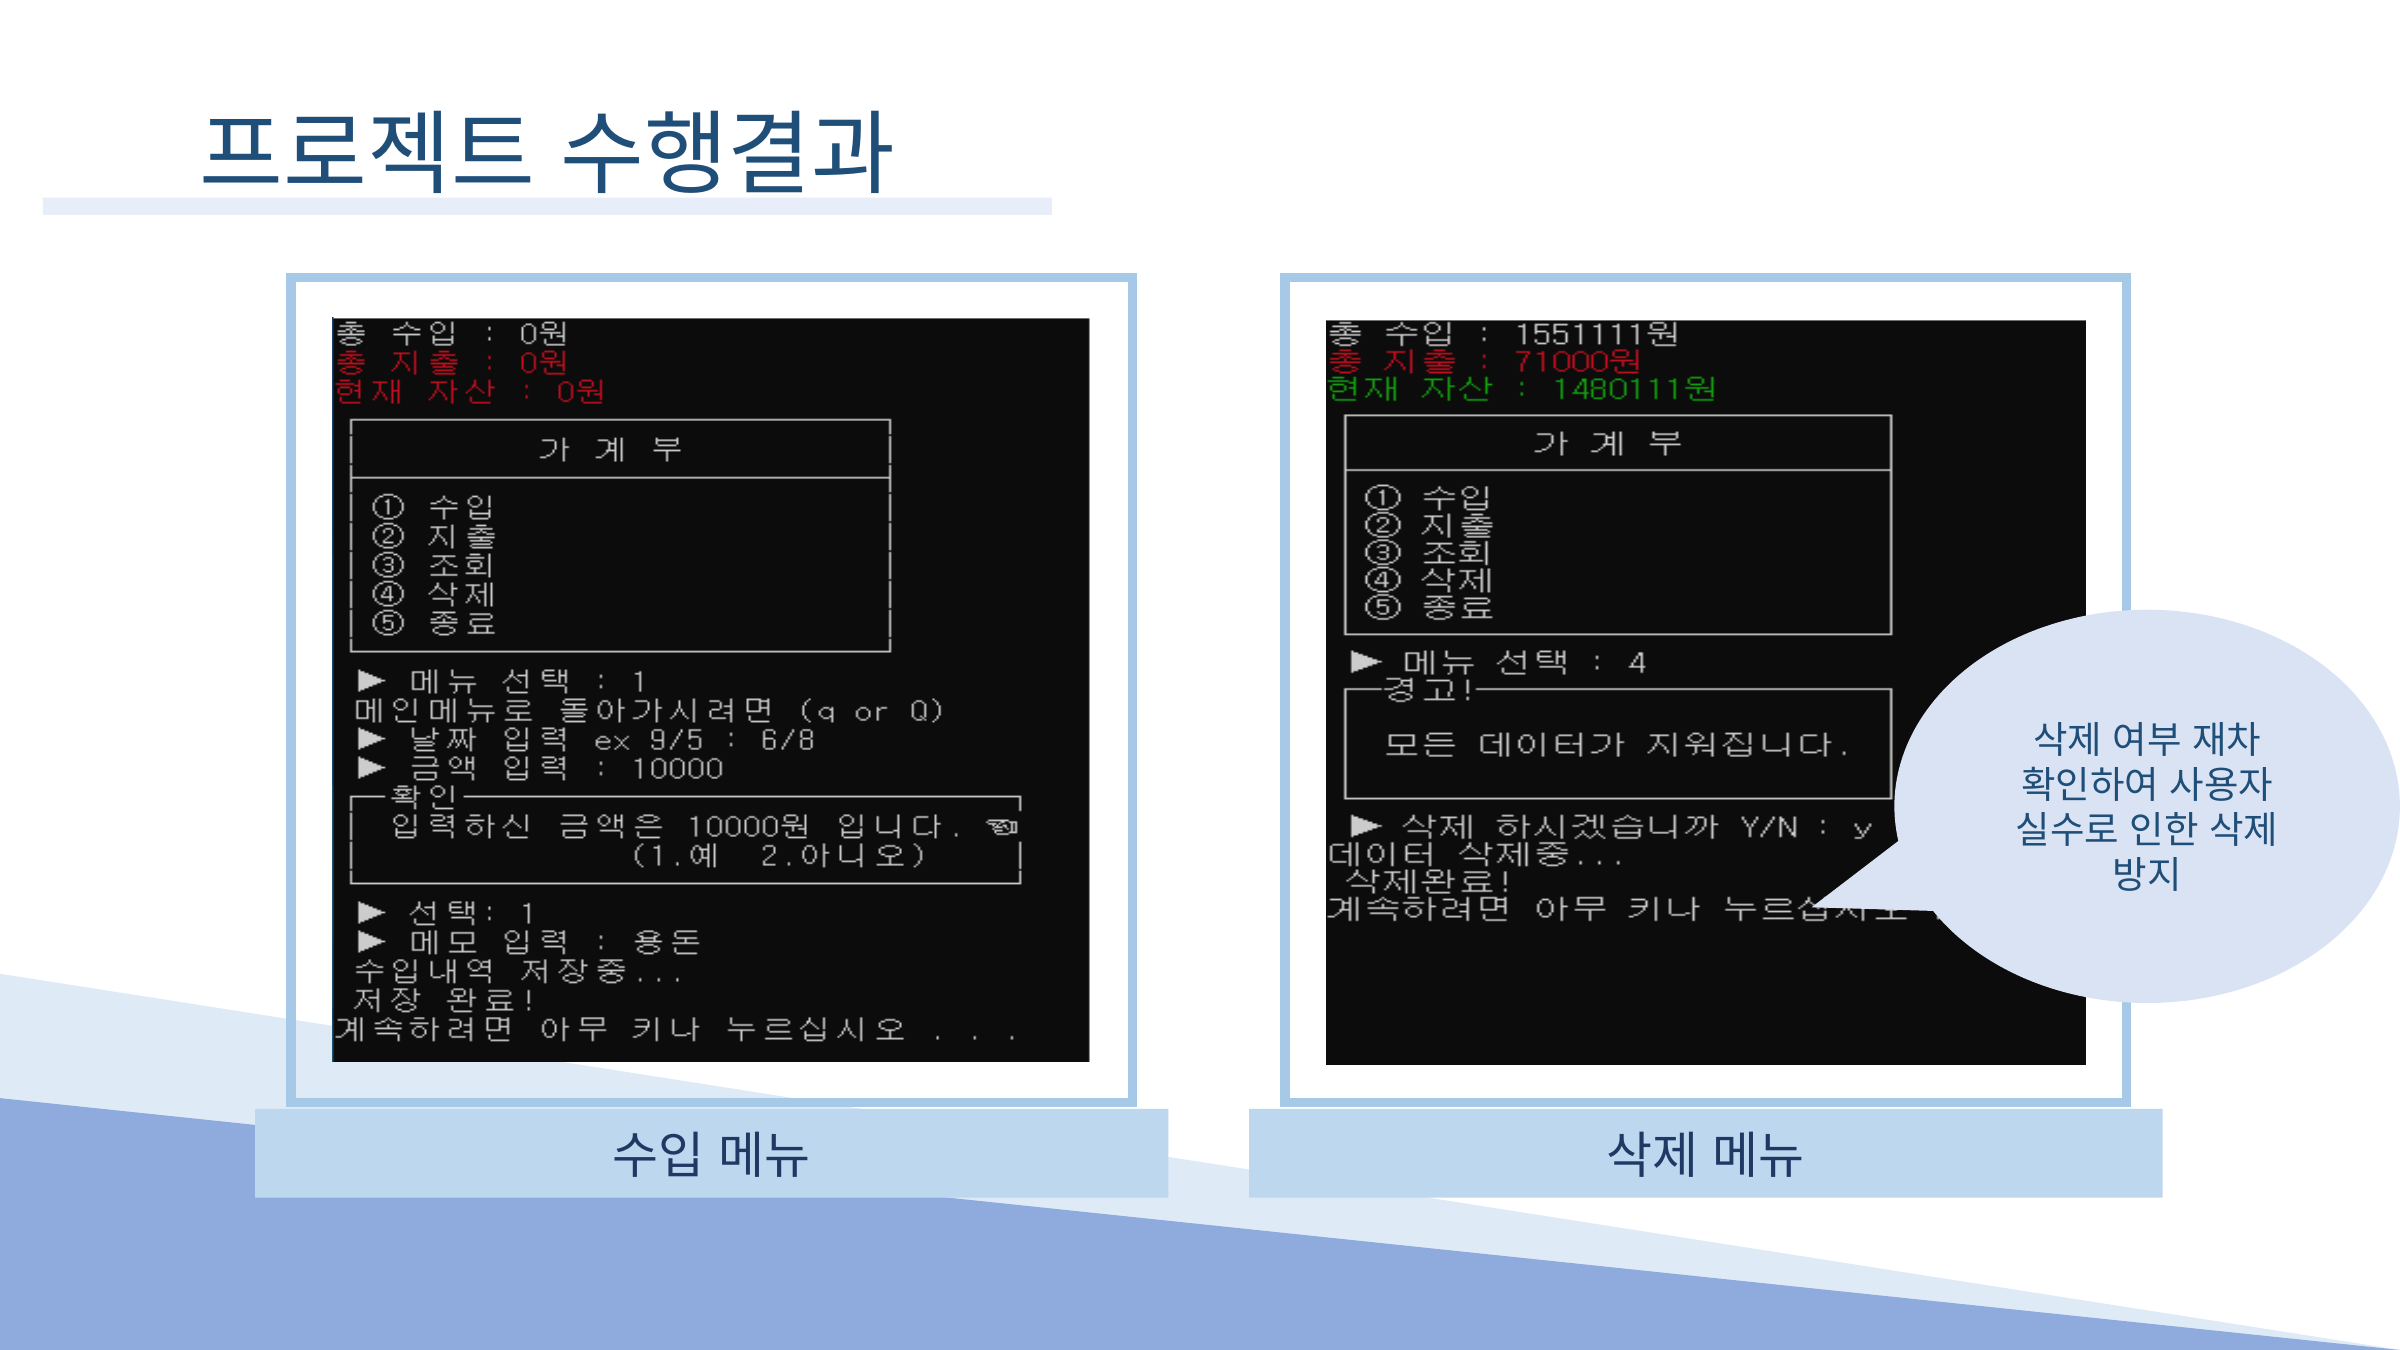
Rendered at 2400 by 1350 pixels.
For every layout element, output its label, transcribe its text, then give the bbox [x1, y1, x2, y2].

text_box [290, 276, 1133, 973]
picture [1326, 319, 2086, 1065]
picture [331, 317, 1092, 1062]
text_box [42, 197, 1052, 215]
text_box 삭제 여부 재차 확인하여 사용자 실수로 인한 삭제 방지 [2086, 608, 2400, 973]
text_box [1284, 276, 2128, 973]
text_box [0, 973, 2400, 1350]
text_box 프로젝트 수행결과 [182, 83, 912, 197]
